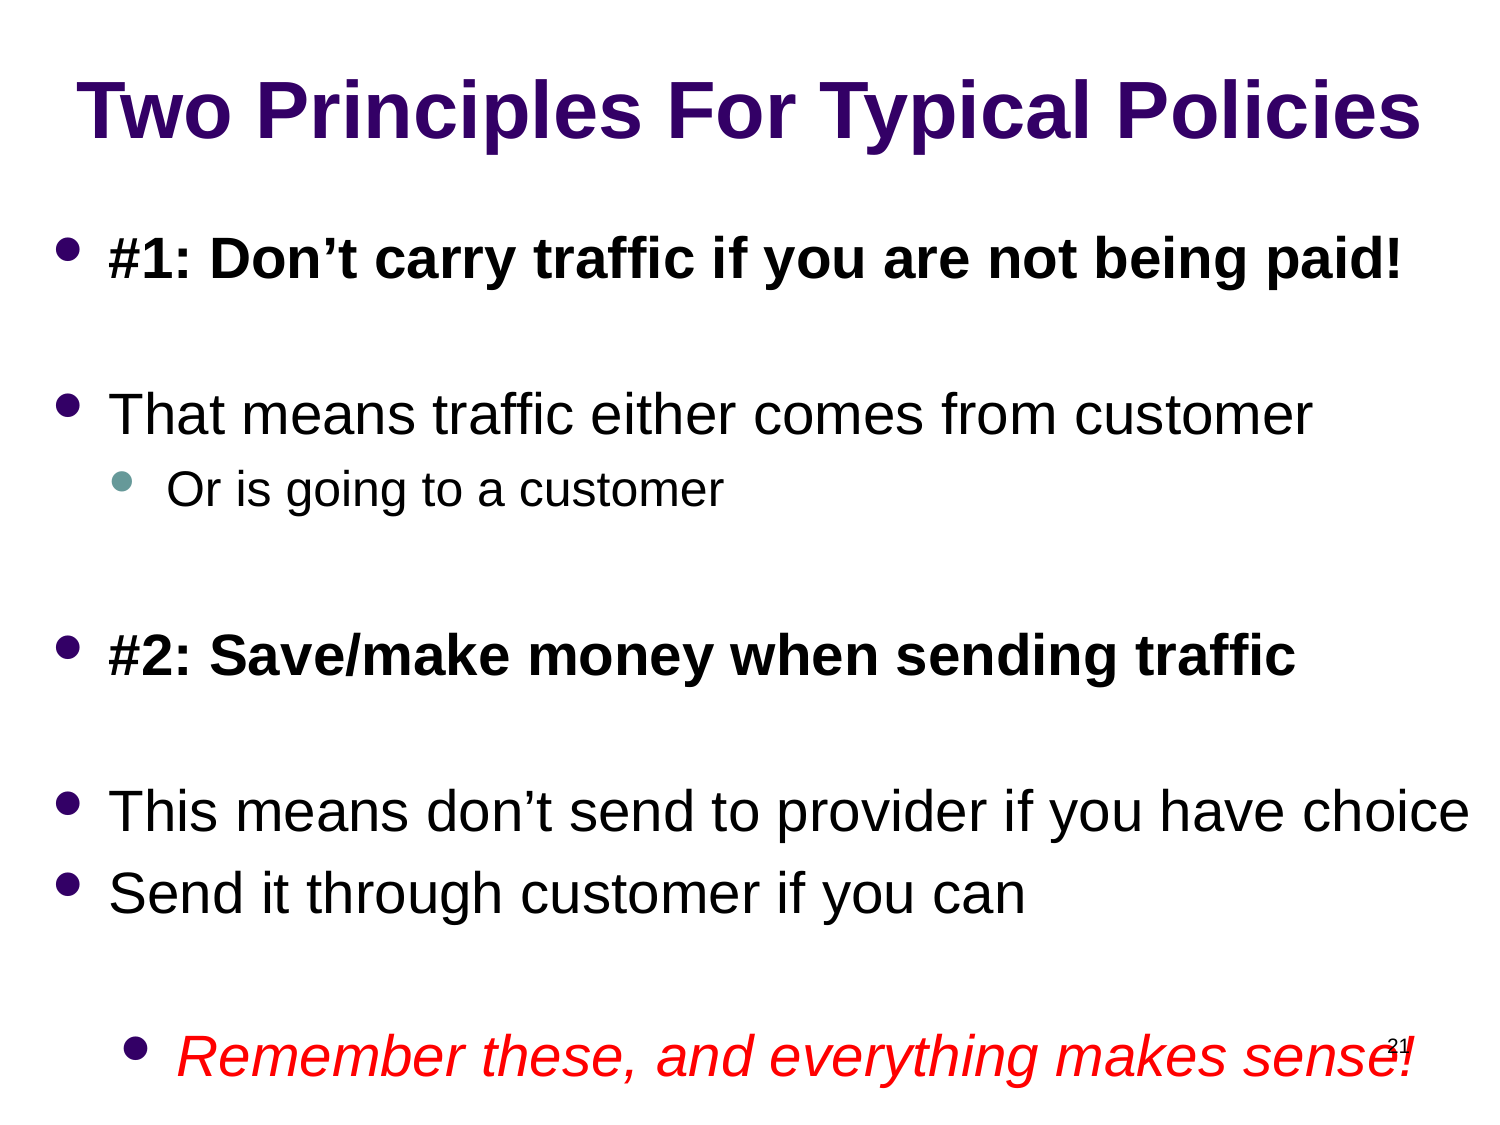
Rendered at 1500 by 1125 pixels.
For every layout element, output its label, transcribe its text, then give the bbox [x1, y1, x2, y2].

title Two Principles For Typical Policies [0, 20, 1500, 163]
slide_number 21 [1074, 1024, 1426, 1101]
list #1: Don’t carry traffic if you are not being paid! That means traffic either comes from customer Or is going to a customer #2: Save/make money when sending traffic This means don’t send to provider if you have choice Send it through customer if you can Remember these, and everything makes sense! [37, 212, 1500, 1006]
